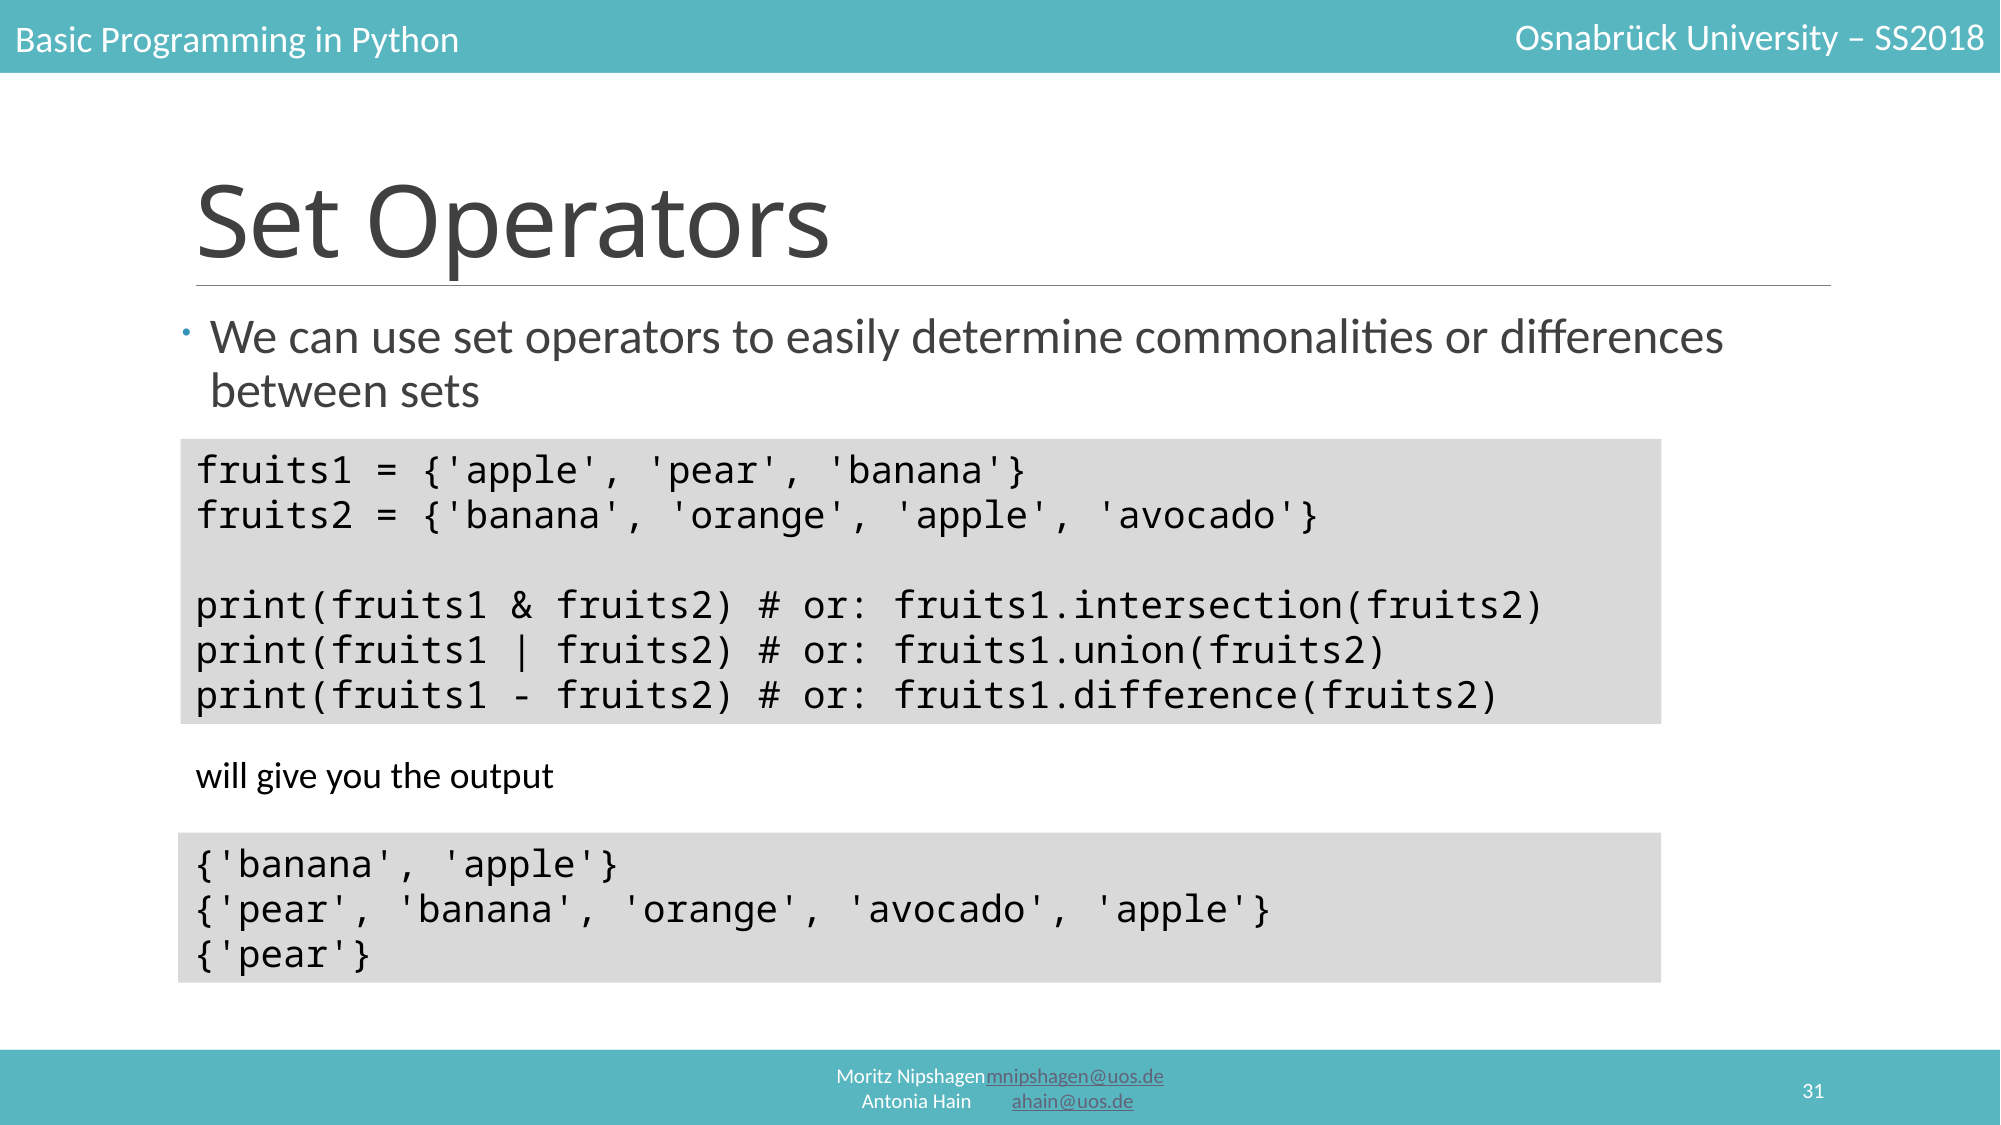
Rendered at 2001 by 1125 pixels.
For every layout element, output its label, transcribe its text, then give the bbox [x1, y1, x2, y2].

text_box fruits1 = {'apple', 'pear', 'banana'} fruits2 = {'banana', 'orange', 'apple', 'avocado'} print(fruits1 & fruits2) # or: fruits1.intersection(fruits2) print(fruits1 | fruits2) # or: fruits1.union(fruits2) print(fruits1 - fruits2) # or: fruits1.difference(fruits2) [180, 438, 1662, 724]
text_box {'banana', 'apple'} {'pear', 'banana', 'orange', 'avocado', 'apple'} {'pear'} [178, 832, 1662, 983]
list We can use set operators to easily determine commonalities or differences between sets [180, 302, 1830, 963]
slide_number 31 [1624, 1059, 1840, 1120]
title Set Operators [180, 162, 1830, 285]
text_box will give you the output [180, 743, 631, 804]
